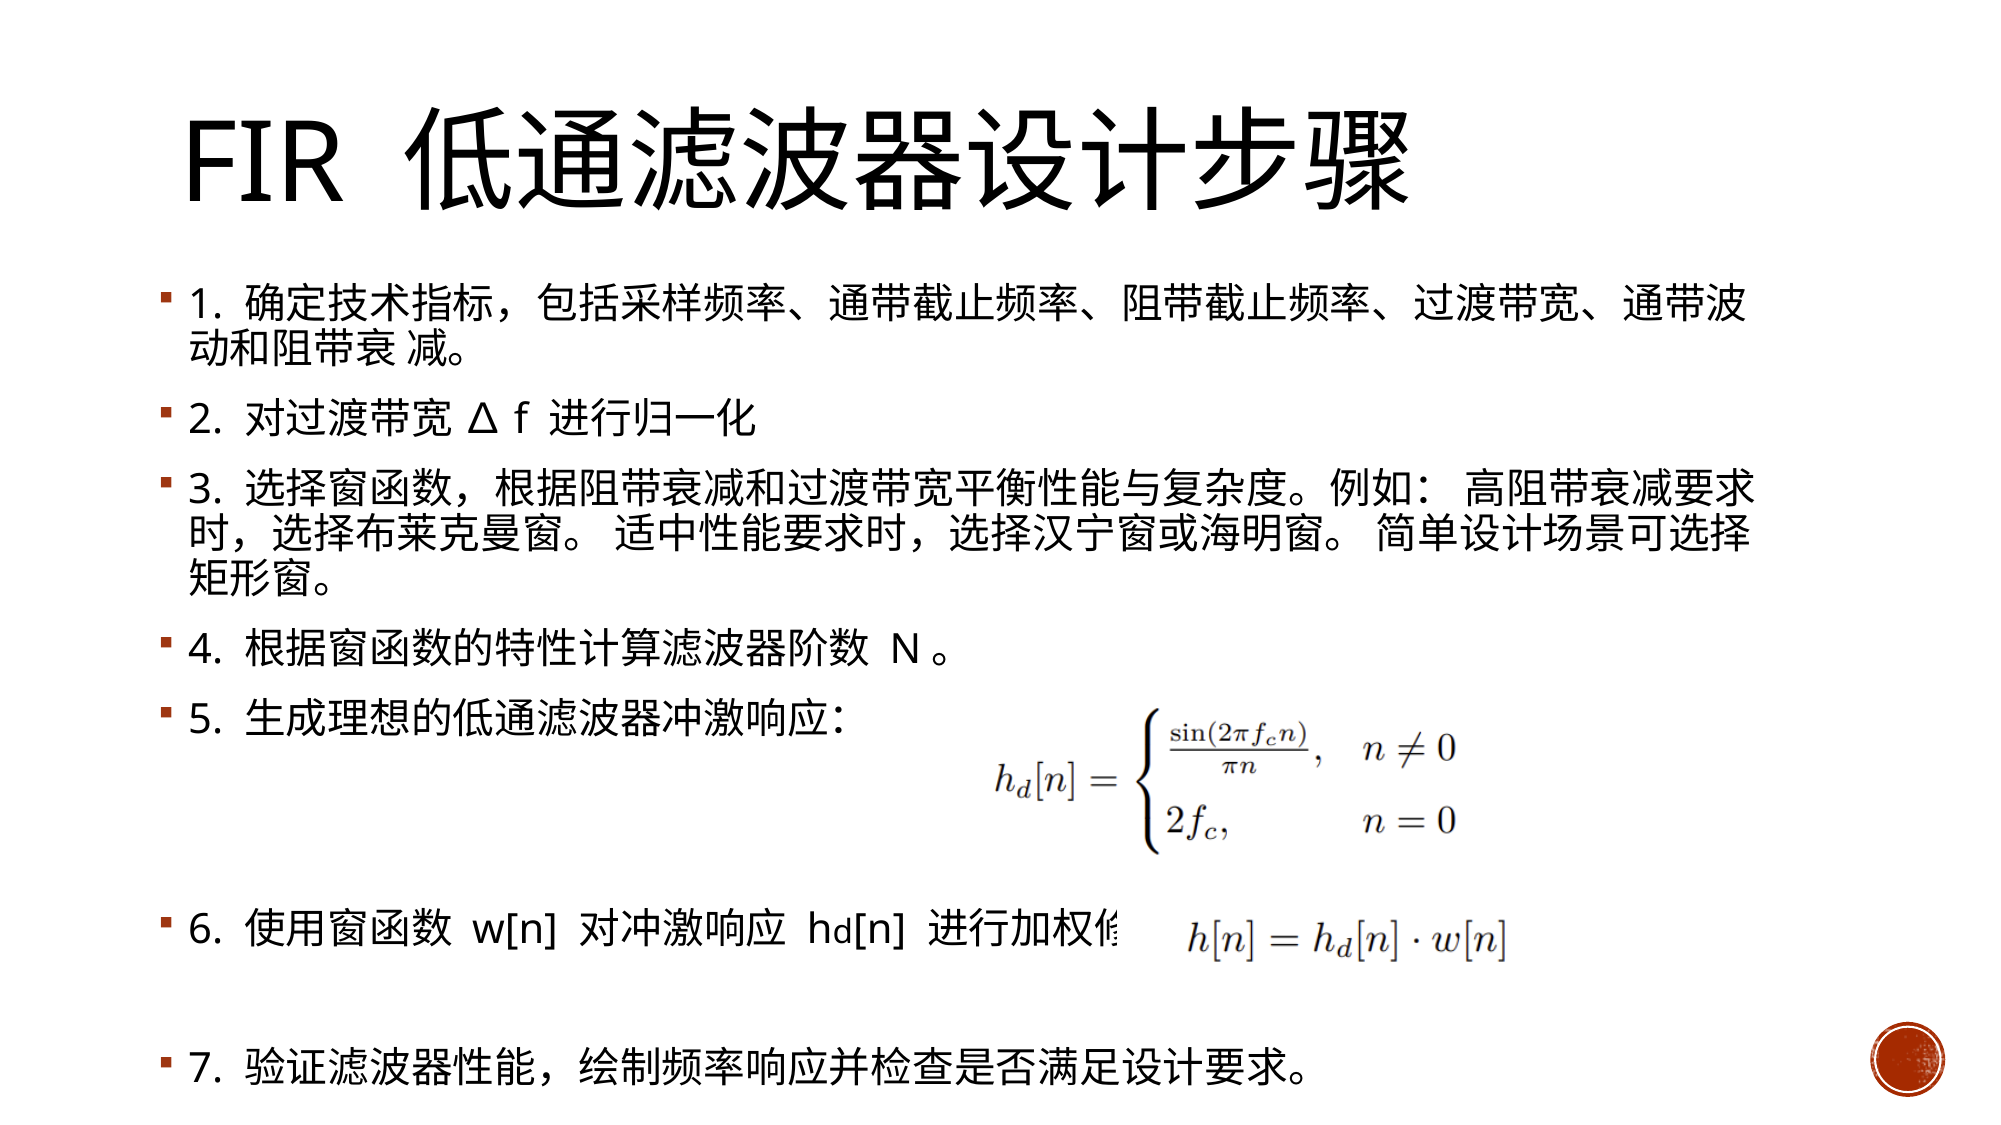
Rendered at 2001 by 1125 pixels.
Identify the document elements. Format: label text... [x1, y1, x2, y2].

picture [903, 695, 1521, 877]
title FIR 低通滤波器设计步骤 [164, 32, 1815, 297]
picture [1117, 904, 1593, 983]
list 1. 确定技术指标，包括采样频率、通带截止频率、阻带截止频率、过渡带宽、通带波动和阻带衰 减。 2. 对过渡带宽 ∆f 进行归一化 3. 选择窗函数，根据阻带衰减和过渡带宽平衡性能与复杂度。例如： 高阻带衰减要求时，选择布莱克曼窗。 适中性能要求时，选择汉宁窗或海明窗。 简单设计场景可选择矩形窗。 4. 根据窗函数的特性计算滤波器阶数 N。 5. 生成理想的低通滤波器冲激响应： 6. 使用窗函数 w[n] 对冲激响应 hd[n] 进行加权修正： 7. 验证滤波器性能，绘制频率响应并检查是否满足设计要求。 [143, 274, 1794, 1104]
